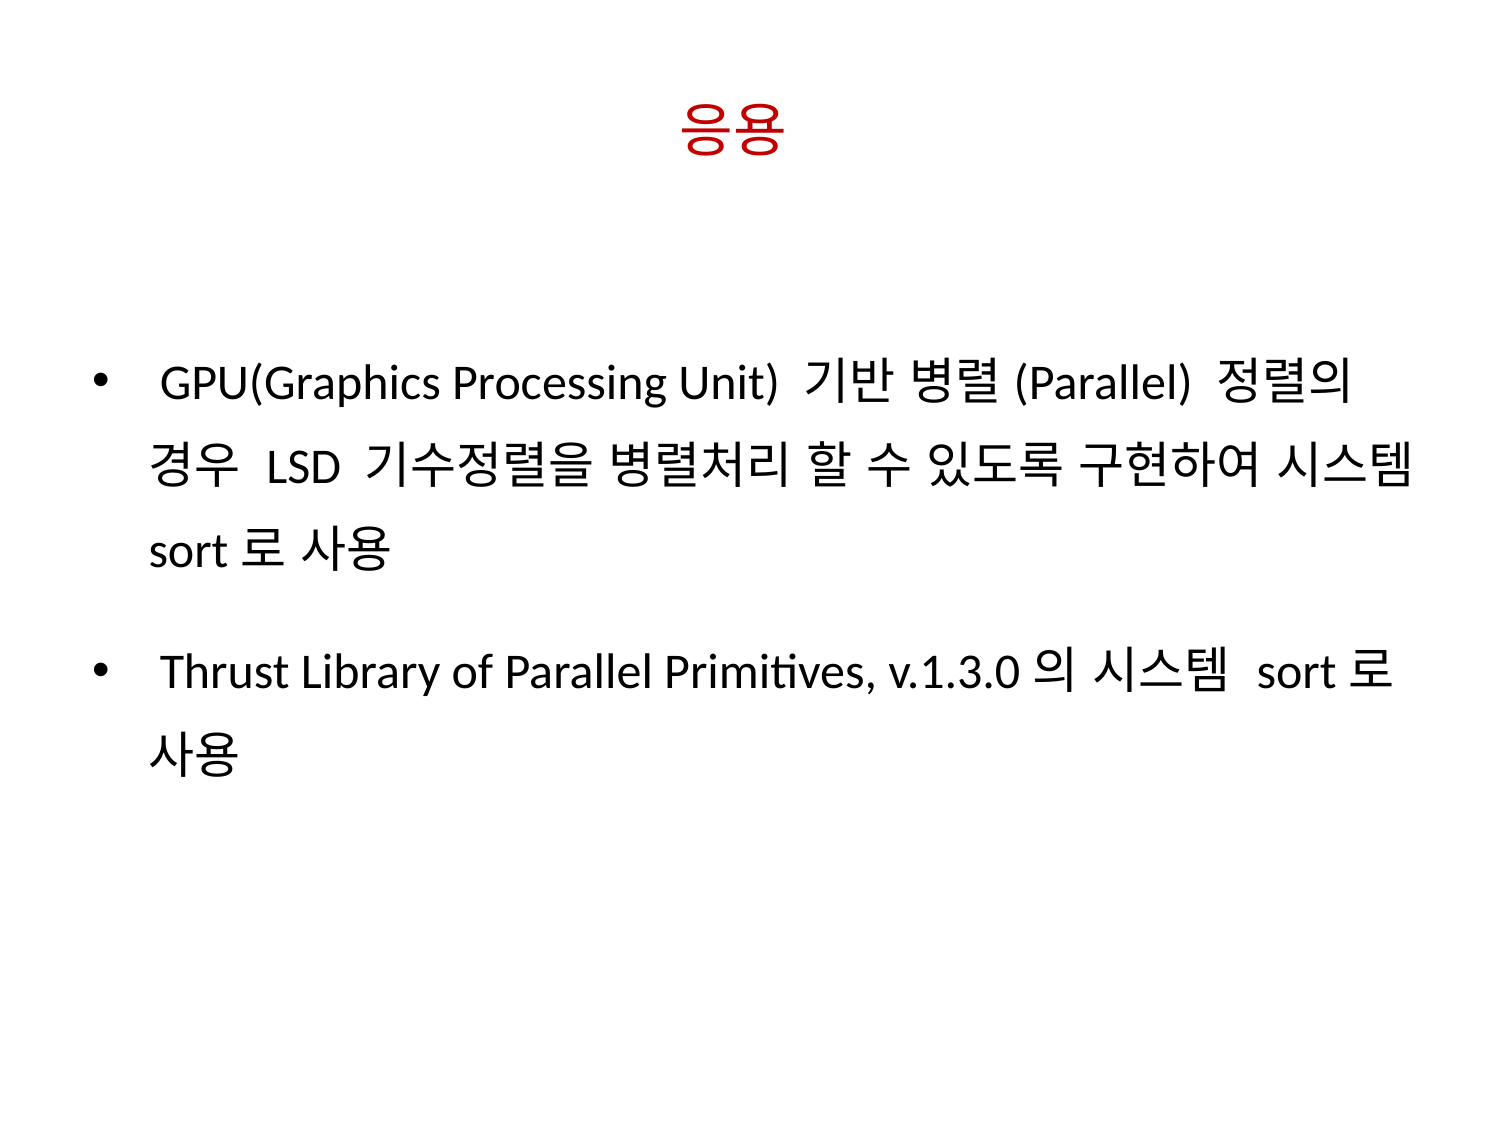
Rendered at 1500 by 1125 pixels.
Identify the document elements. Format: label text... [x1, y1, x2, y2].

text_box GPU(Graphics Processing Unit) 기반 병렬(Parallel) 정렬의 경우 LSD 기수정렬을 병렬처리 할 수 있도록 구현하여 시스템 sort로 사용 Thrust Library of Parallel Primitives, v.1.3.0의 시스템 sort로 사용 [77, 318, 1434, 791]
text_box 응용 [524, 85, 941, 171]
